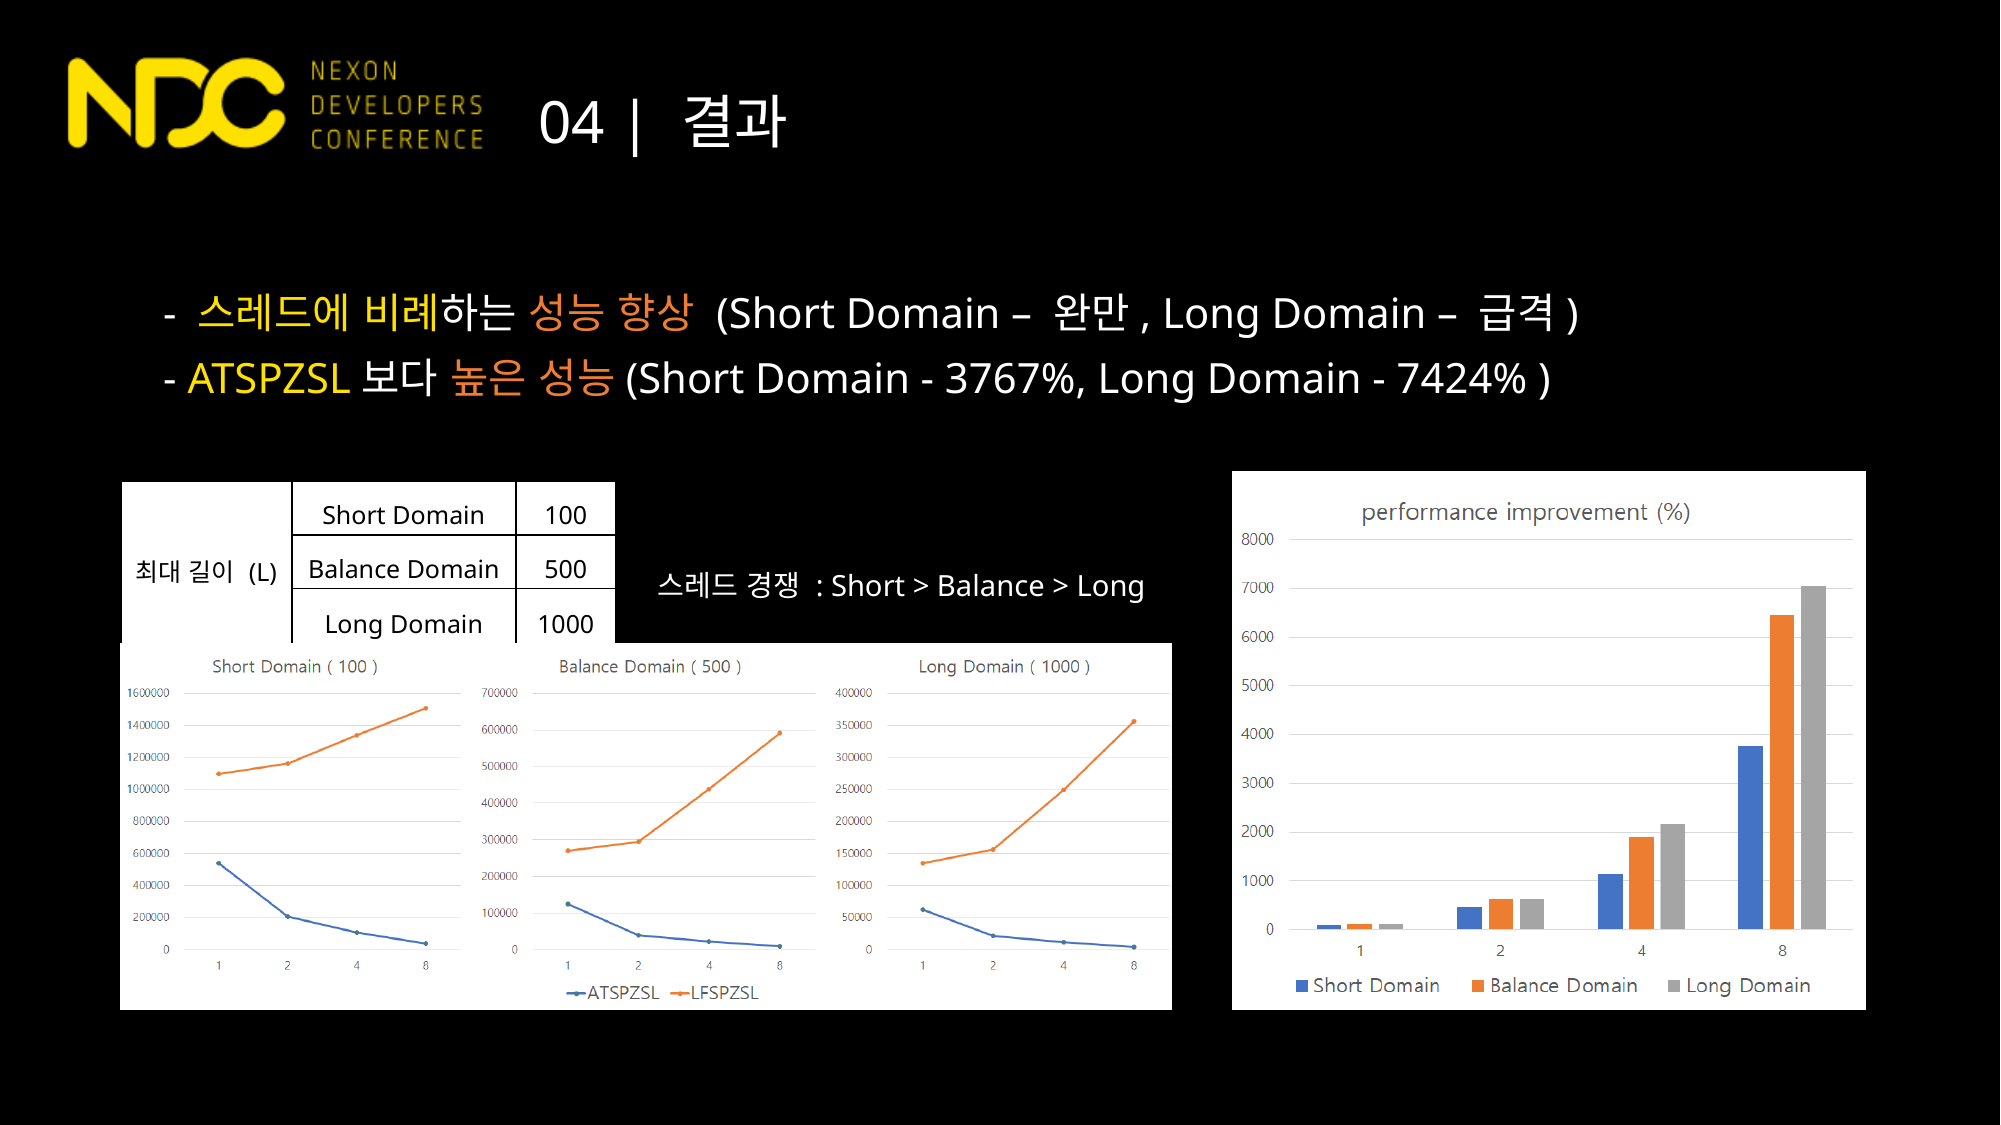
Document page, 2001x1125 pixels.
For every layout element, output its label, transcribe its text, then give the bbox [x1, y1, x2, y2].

text_box 스레드 경쟁 : Short > Balance > Long [631, 560, 1172, 610]
picture [120, 643, 1172, 1010]
picture [59, 50, 502, 160]
list - 스레드에 비례하는 성능 향상 (Short Domain – 완만, Long Domain – 급격) - ATSPZSL보다 높은 성능(Short Domain - 3767%, Long Domain - 7424% ) [137, 254, 1863, 500]
table_cell Balance Domain [293, 536, 515, 588]
picture [1232, 470, 1866, 1010]
table_cell 1000 [517, 589, 615, 643]
title 04 | 결과 [523, 61, 1863, 189]
table_header Short Domain [293, 482, 515, 534]
table_header 최대 길이 (L) [122, 482, 291, 643]
text_box [54, 846, 1946, 1038]
table_cell 500 [517, 536, 615, 588]
table_header 100 [517, 482, 615, 534]
table_cell Long Domain [293, 589, 515, 643]
